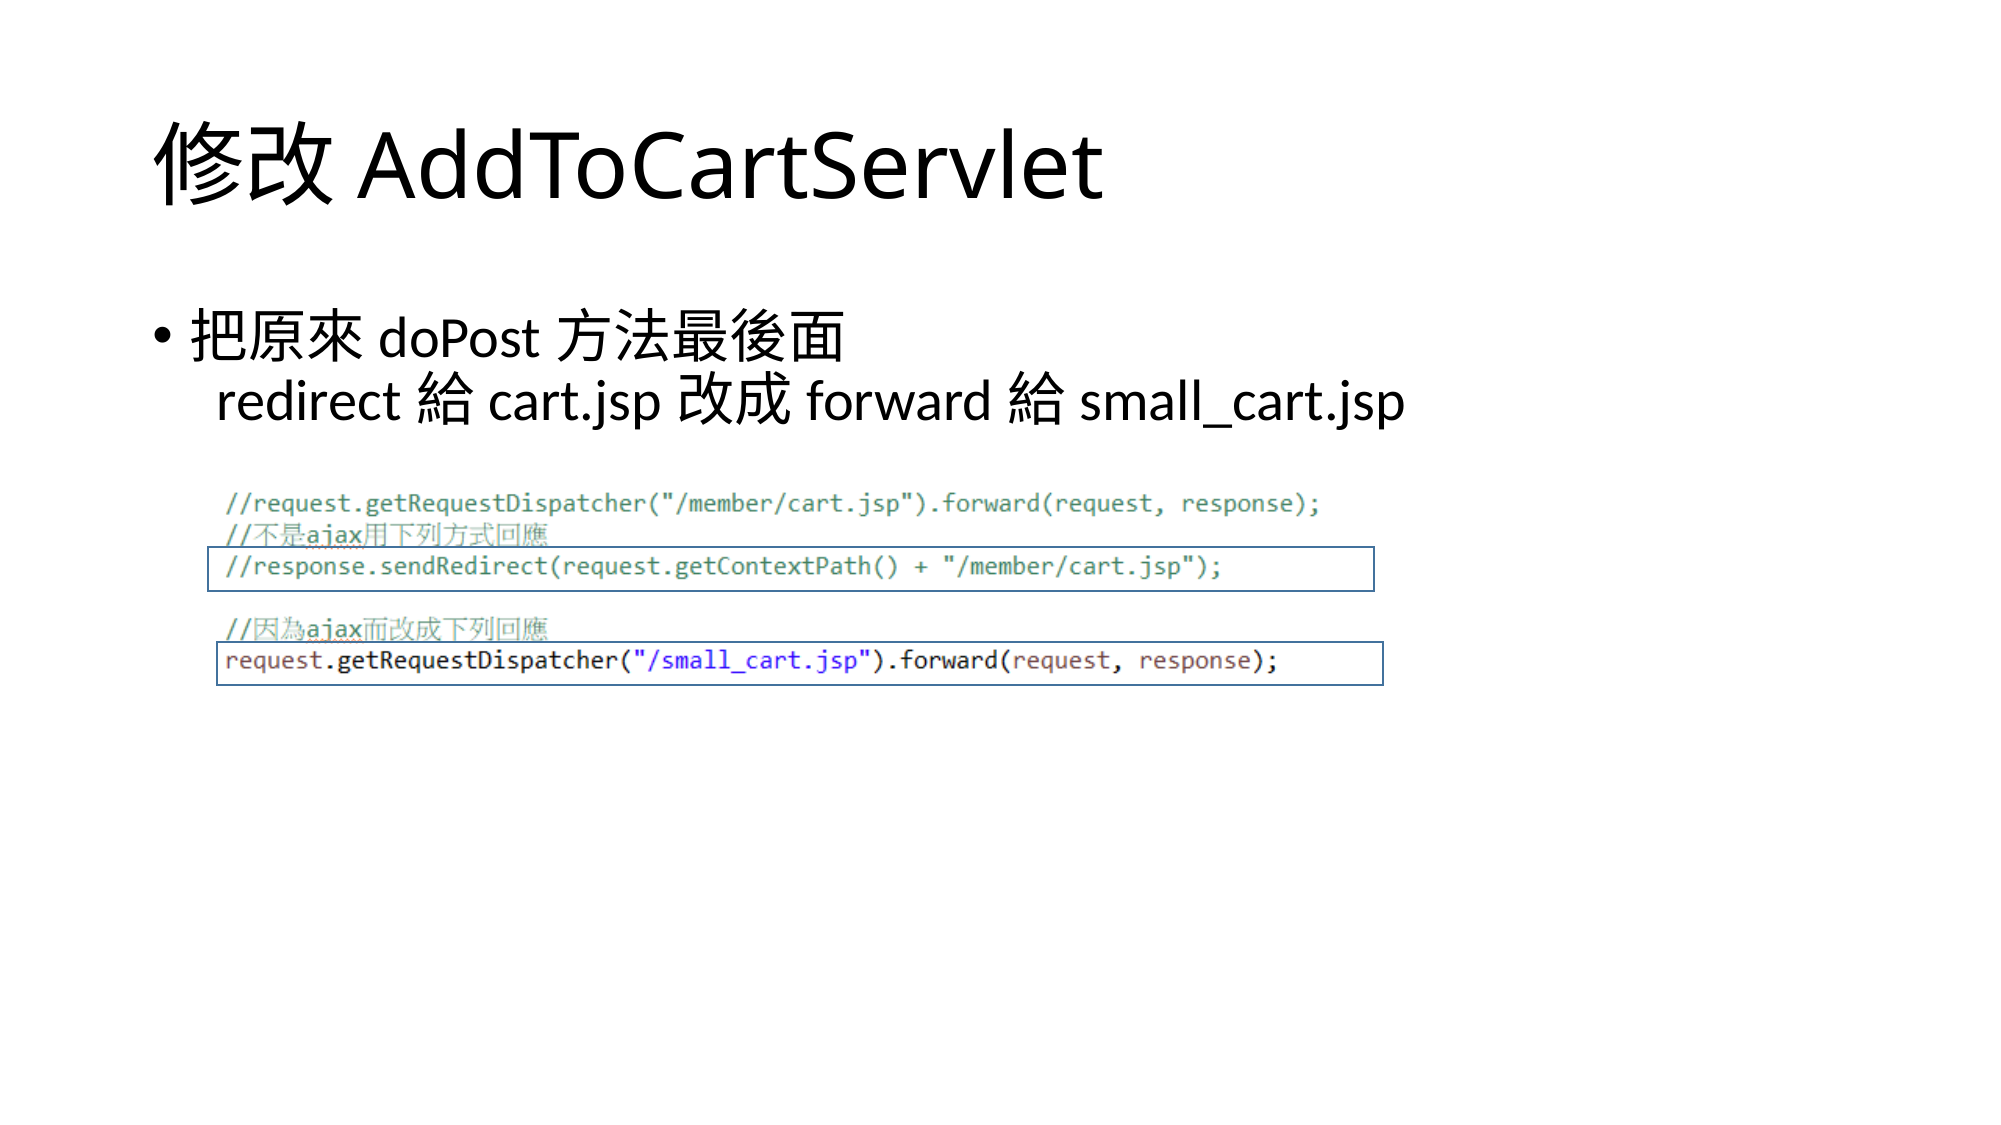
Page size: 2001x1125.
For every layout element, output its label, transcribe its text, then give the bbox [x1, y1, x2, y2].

title 修改AddToCartServlet [137, 59, 1863, 278]
list 把原來doPost方法最後面 redirect給cart.jsp改成forward給small_cart.jsp [137, 299, 1863, 1014]
picture [199, 460, 1451, 686]
